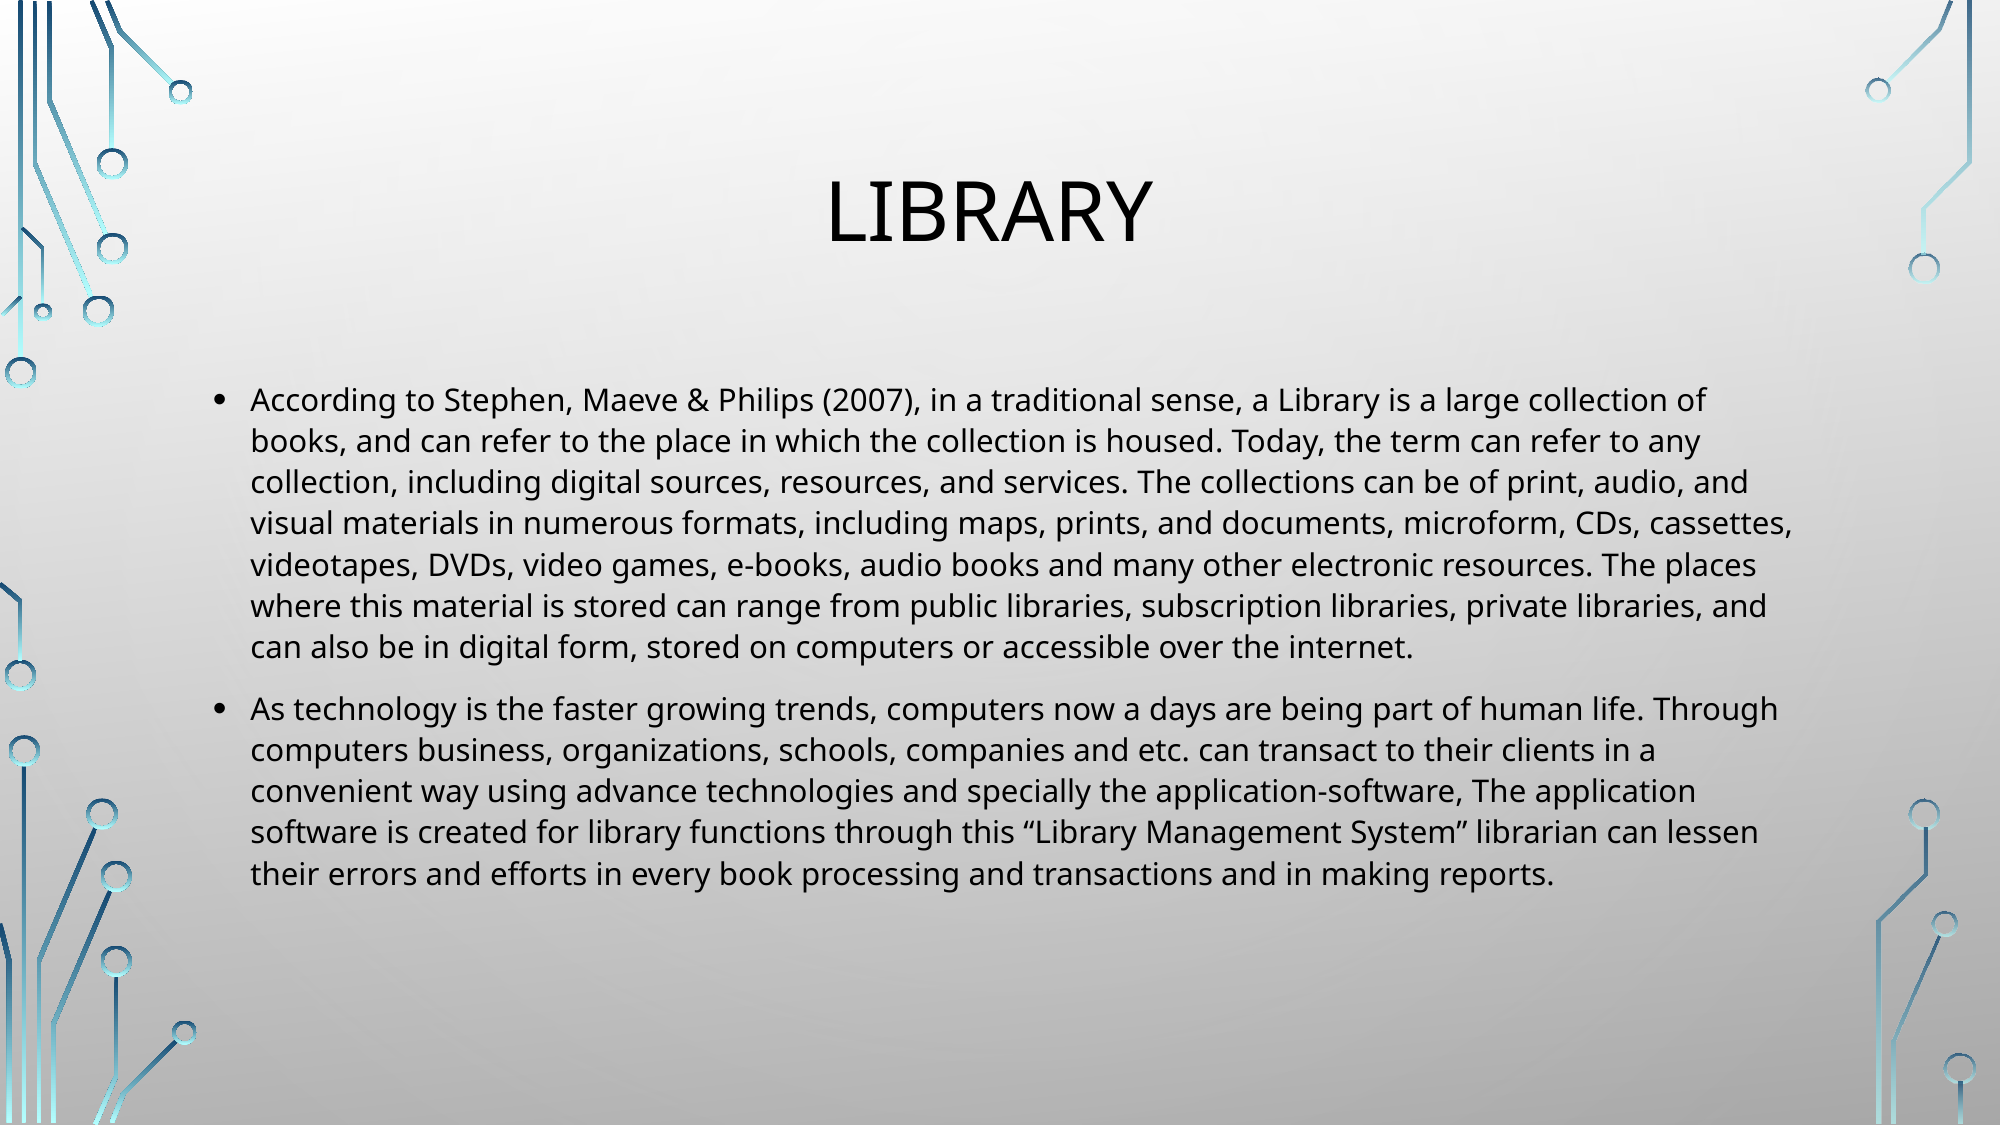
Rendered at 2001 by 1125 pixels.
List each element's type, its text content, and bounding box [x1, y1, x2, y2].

list According to Stephen, Maeve & Philips (2007), in a traditional sense, a Library is a large collection of books, and can refer to the place in which the collection is housed. Today, the term can refer to any collection, including digital sources, resources, and services. The collections can be of print, audio, and visual materials in numerous formats, including maps, prints, and documents, microform, CDs, cassettes, videotapes, DVDs, video games, e-books, audio books and many other electronic resources. The places where this material is stored can range from public libraries, subscription libraries, private libraries, and can also be in digital form, stored on computers or accessible over the internet. As technology is the faster growing trends, computers now a days are being part of human life. Through computers business, organizations, schools, companies and etc. can transact to their clients in a convenient way using advance technologies and specially the application-software, The application software is created for library functions through this “Library Management System” librarian can lessen their errors and efforts in every book processing and transactions and in making reports. [197, 369, 1813, 950]
title Library [187, 122, 1813, 306]
